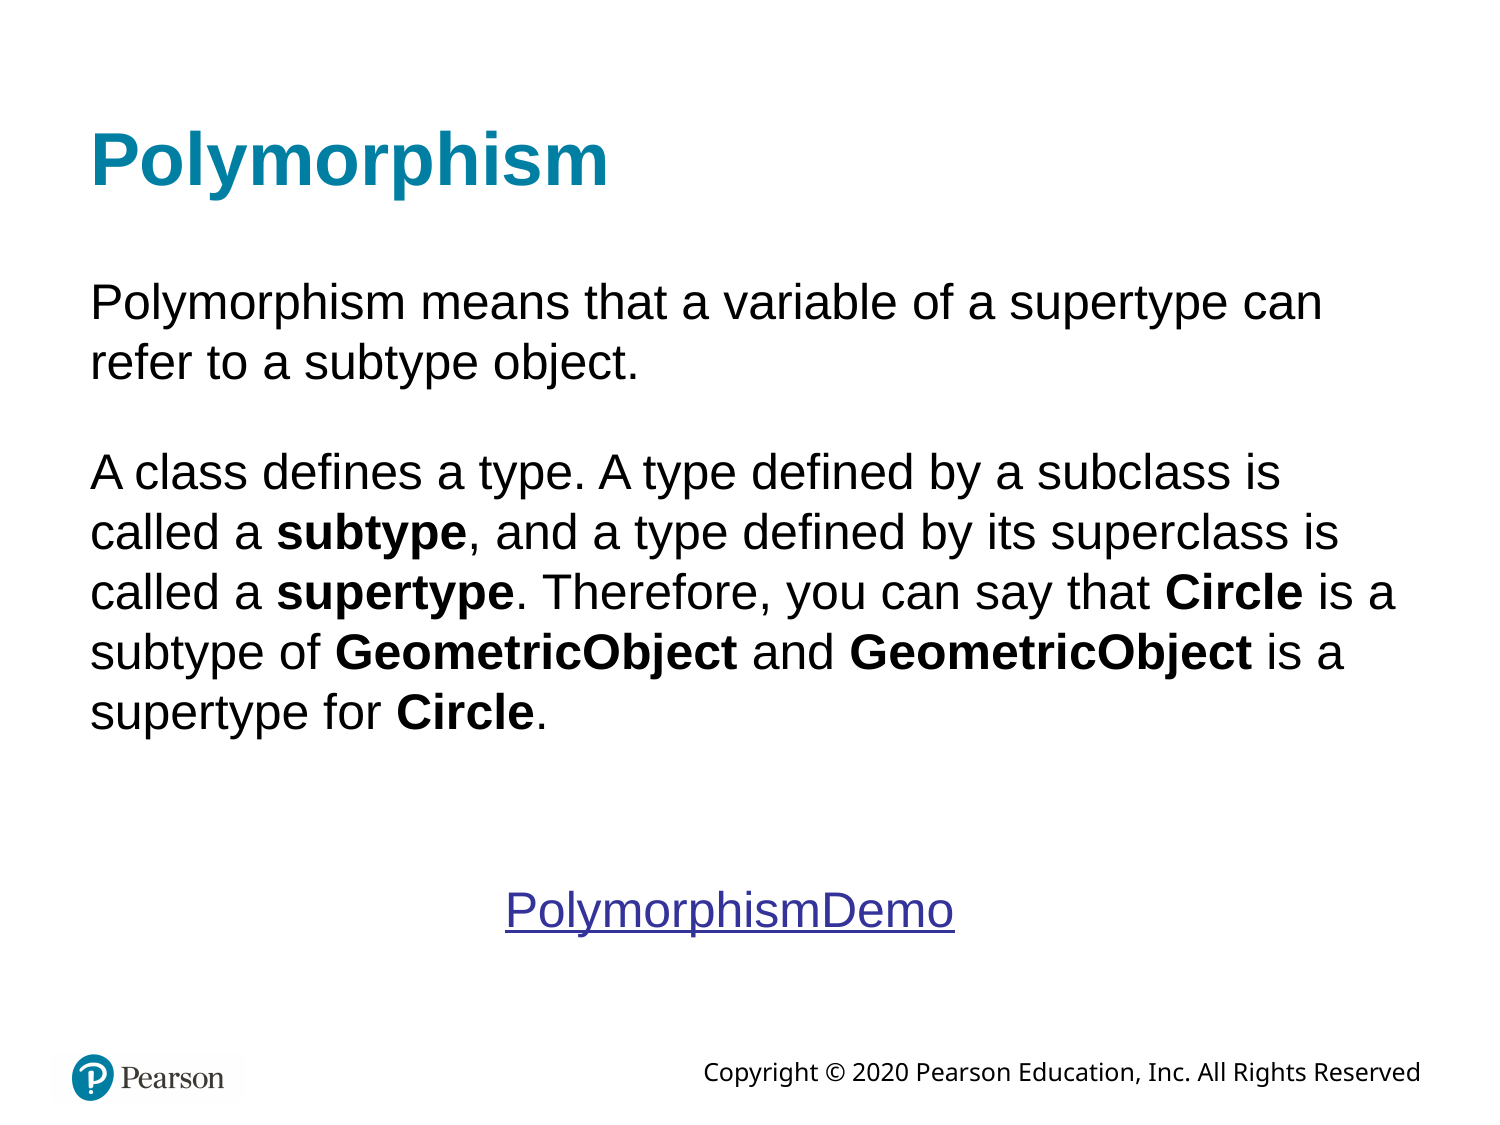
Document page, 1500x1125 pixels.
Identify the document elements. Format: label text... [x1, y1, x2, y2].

list PolymorphismDemo [489, 861, 1011, 949]
list A class defines a type. A type defined by a subclass is called a subtype, and a type defined by its superclass is called a supertype. Therefore, you can say that Circle is a subtype of GeometricObject and GeometricObject is a supertype for Circle. [75, 424, 1425, 767]
title Polymorphism [75, 35, 1425, 216]
picture [51, 1053, 245, 1102]
list Polymorphism means that a variable of a supertype can refer to a subtype object. [75, 254, 1425, 410]
